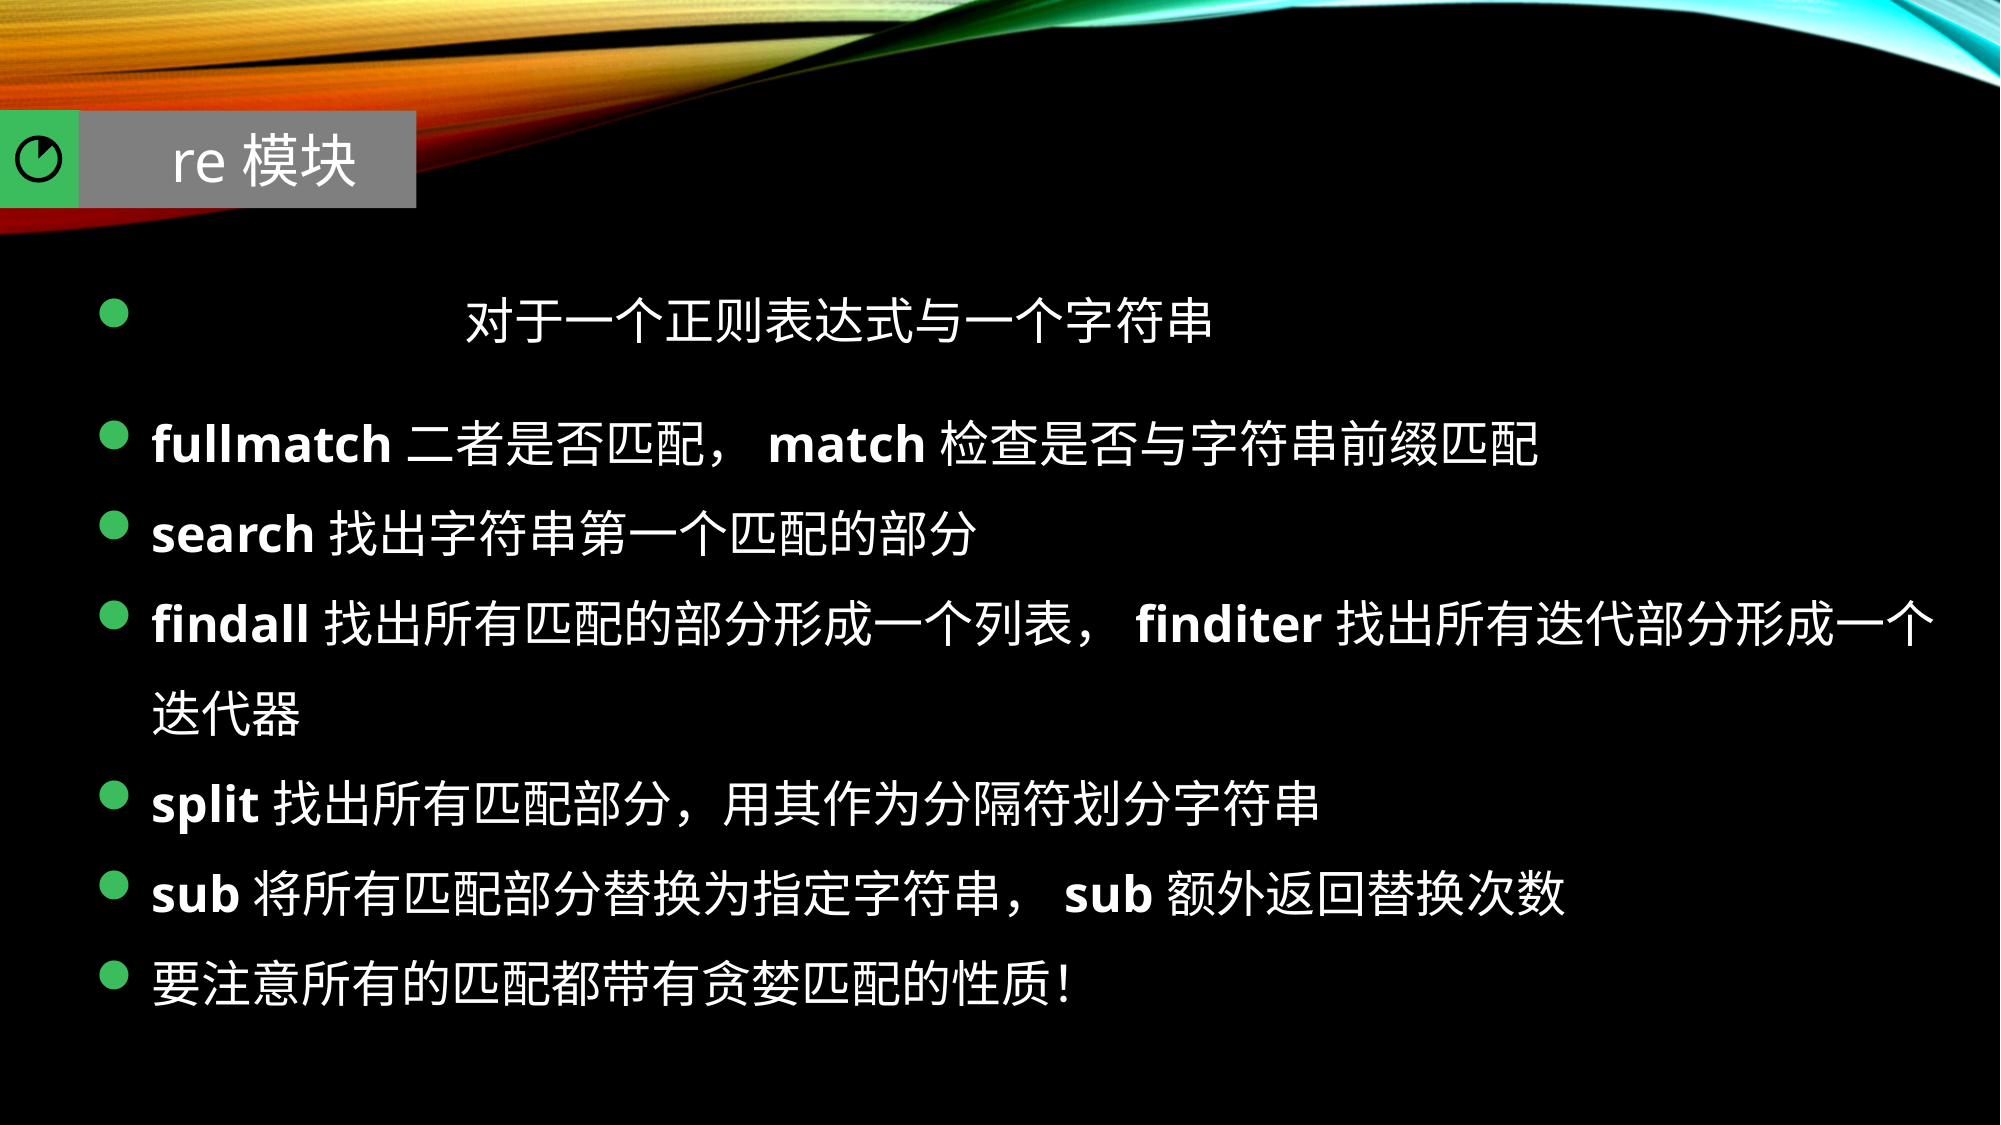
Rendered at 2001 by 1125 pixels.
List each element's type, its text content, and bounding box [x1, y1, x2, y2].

text_box [78, 110, 417, 209]
text_box re模块 [156, 116, 717, 202]
text_box [15, 135, 63, 183]
text_box re函数总结（对于一个正则表达式与一个字符串）： [80, 252, 1917, 358]
text_box fullmatch二者是否匹配，match检查是否与字符串前缀匹配 search找出字符串第一个匹配的部分 findall找出所有匹配的部分形成一个列表，finditer找出所有迭代部分形成一个迭代器 split找出所有匹配部分，用其作为分隔符划分字符串 sub将所有匹配部分替换为指定字符串，sub额外返回替换次数 要注意所有的匹配都带有贪婪匹配的性质！ [80, 374, 1969, 1020]
text_box [0, 109, 82, 209]
picture [0, 0, 2000, 237]
